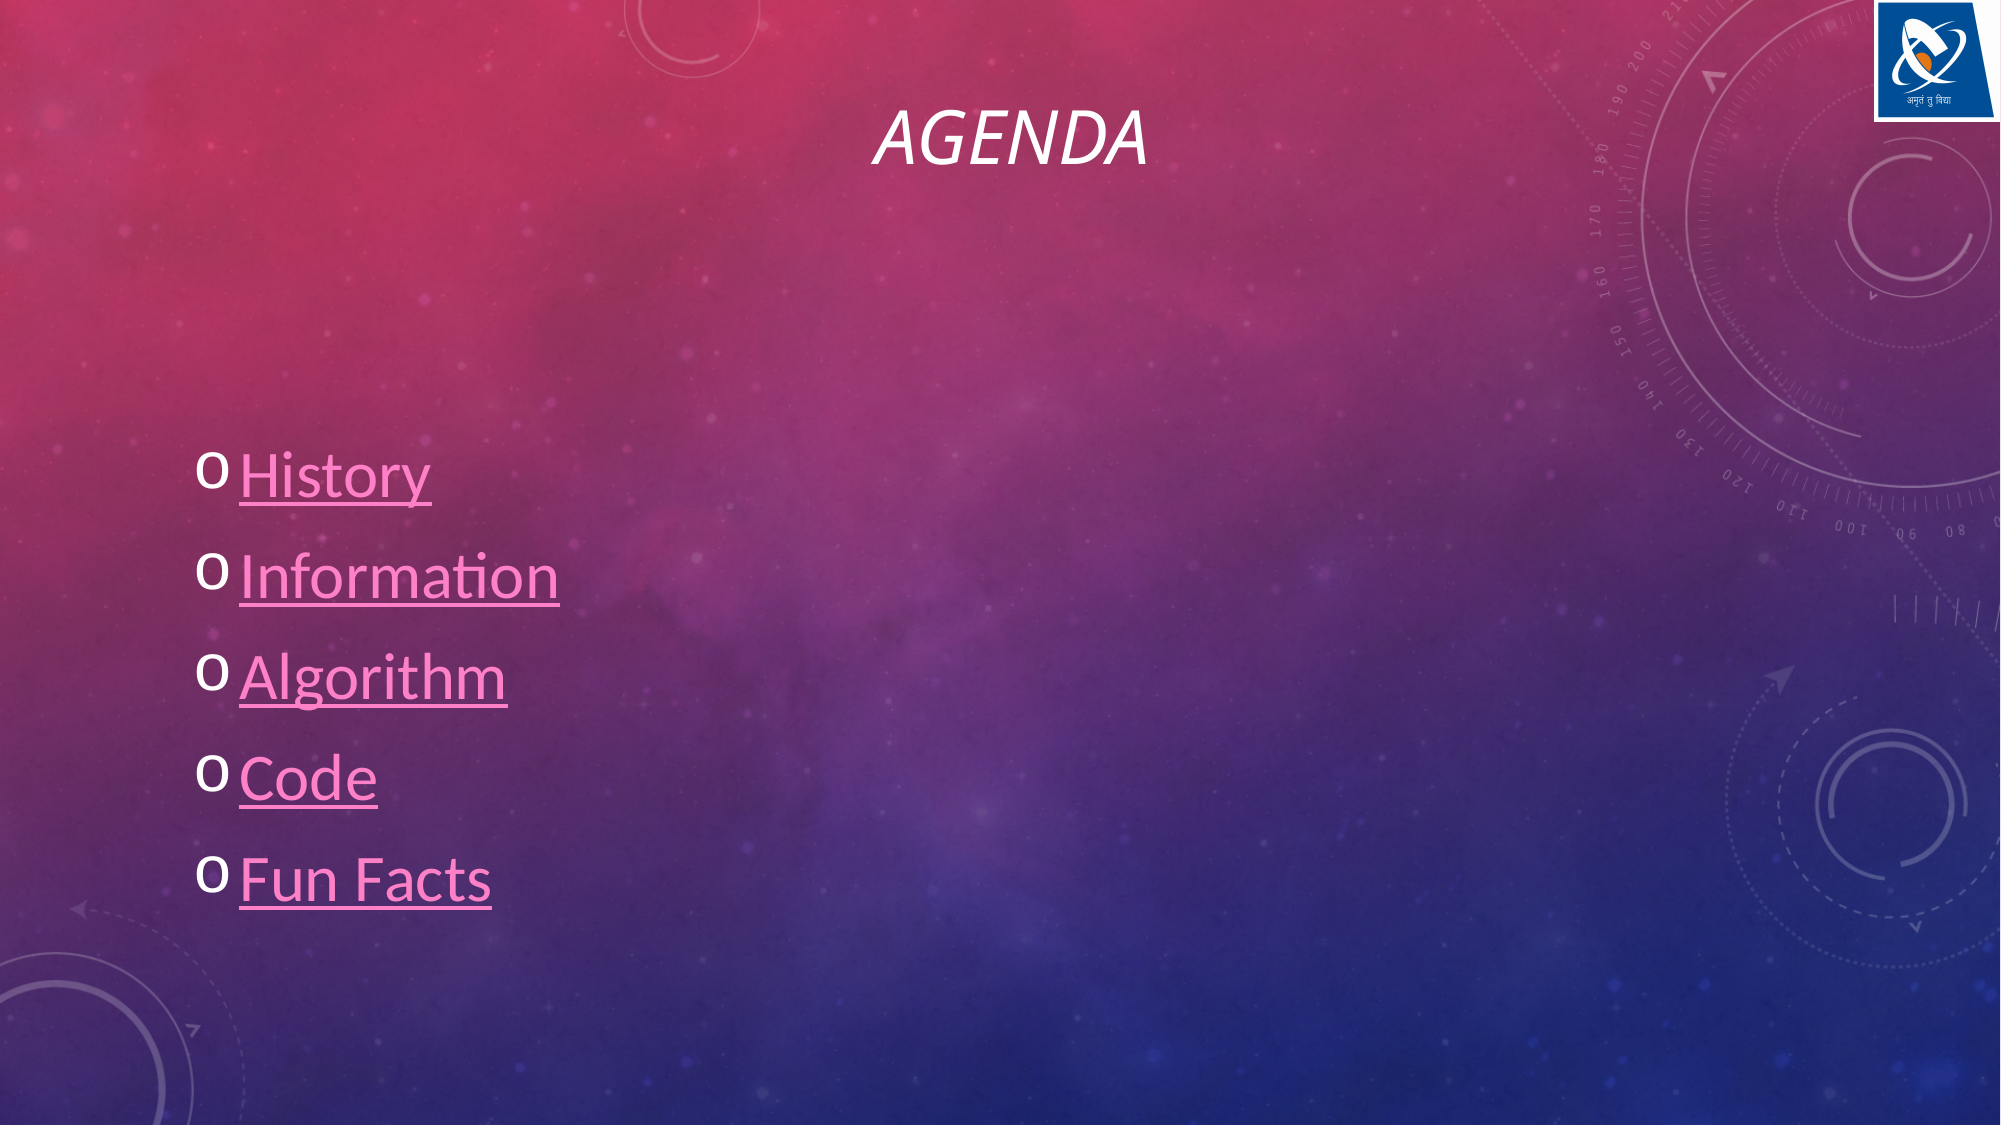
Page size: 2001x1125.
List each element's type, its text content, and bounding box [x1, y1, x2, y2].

title Agenda [756, 75, 1270, 193]
list History Information Algorithm Code Fun Facts [177, 340, 886, 1006]
picture [0, 0, 2001, 1125]
